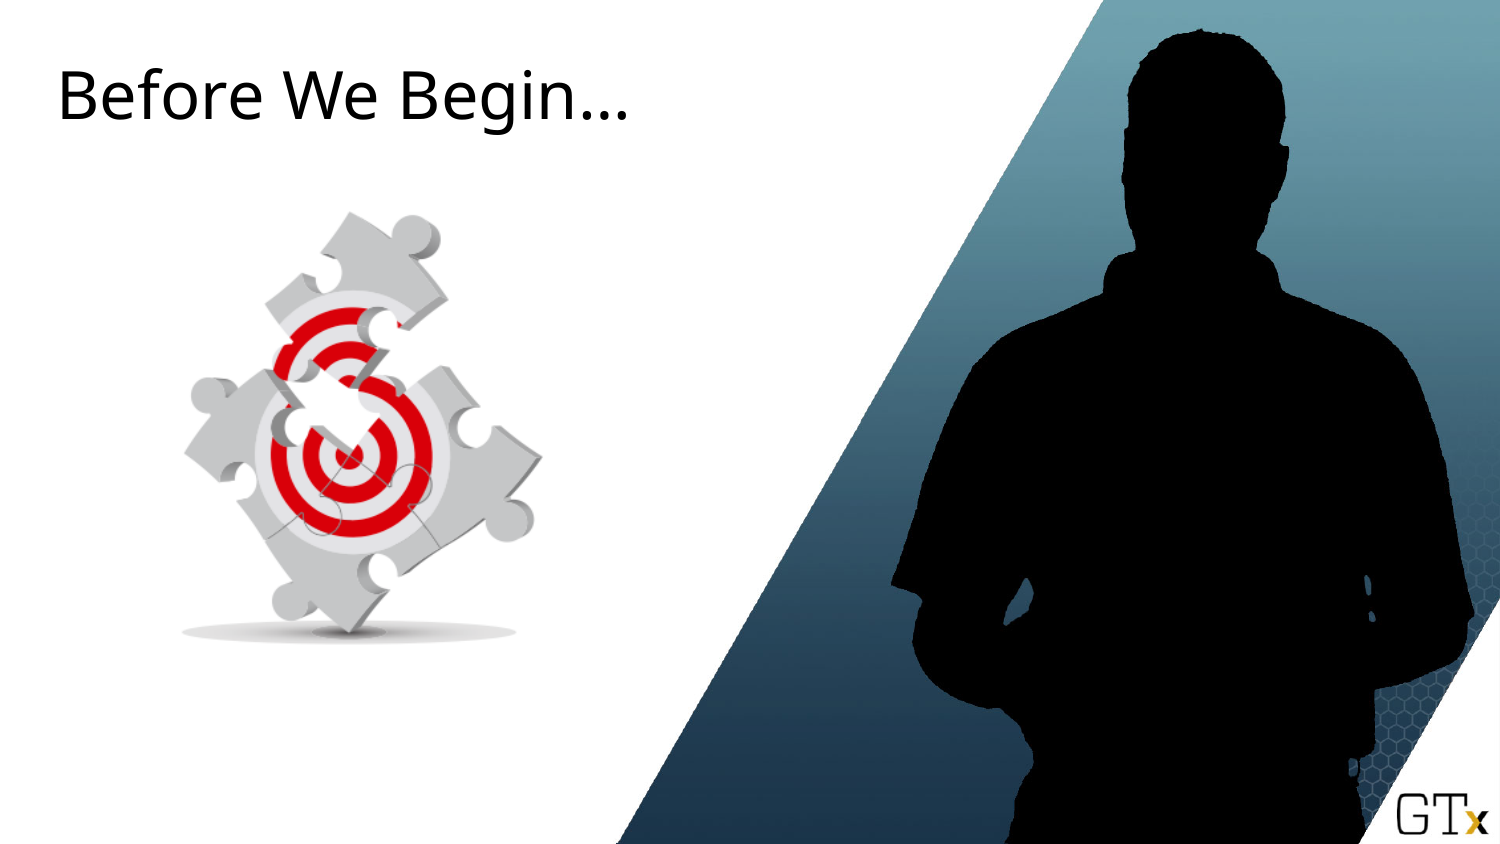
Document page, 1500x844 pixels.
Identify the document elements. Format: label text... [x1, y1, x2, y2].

title Before We Begin… [41, 45, 1056, 208]
picture [0, 0, 1500, 844]
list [97, 171, 626, 673]
